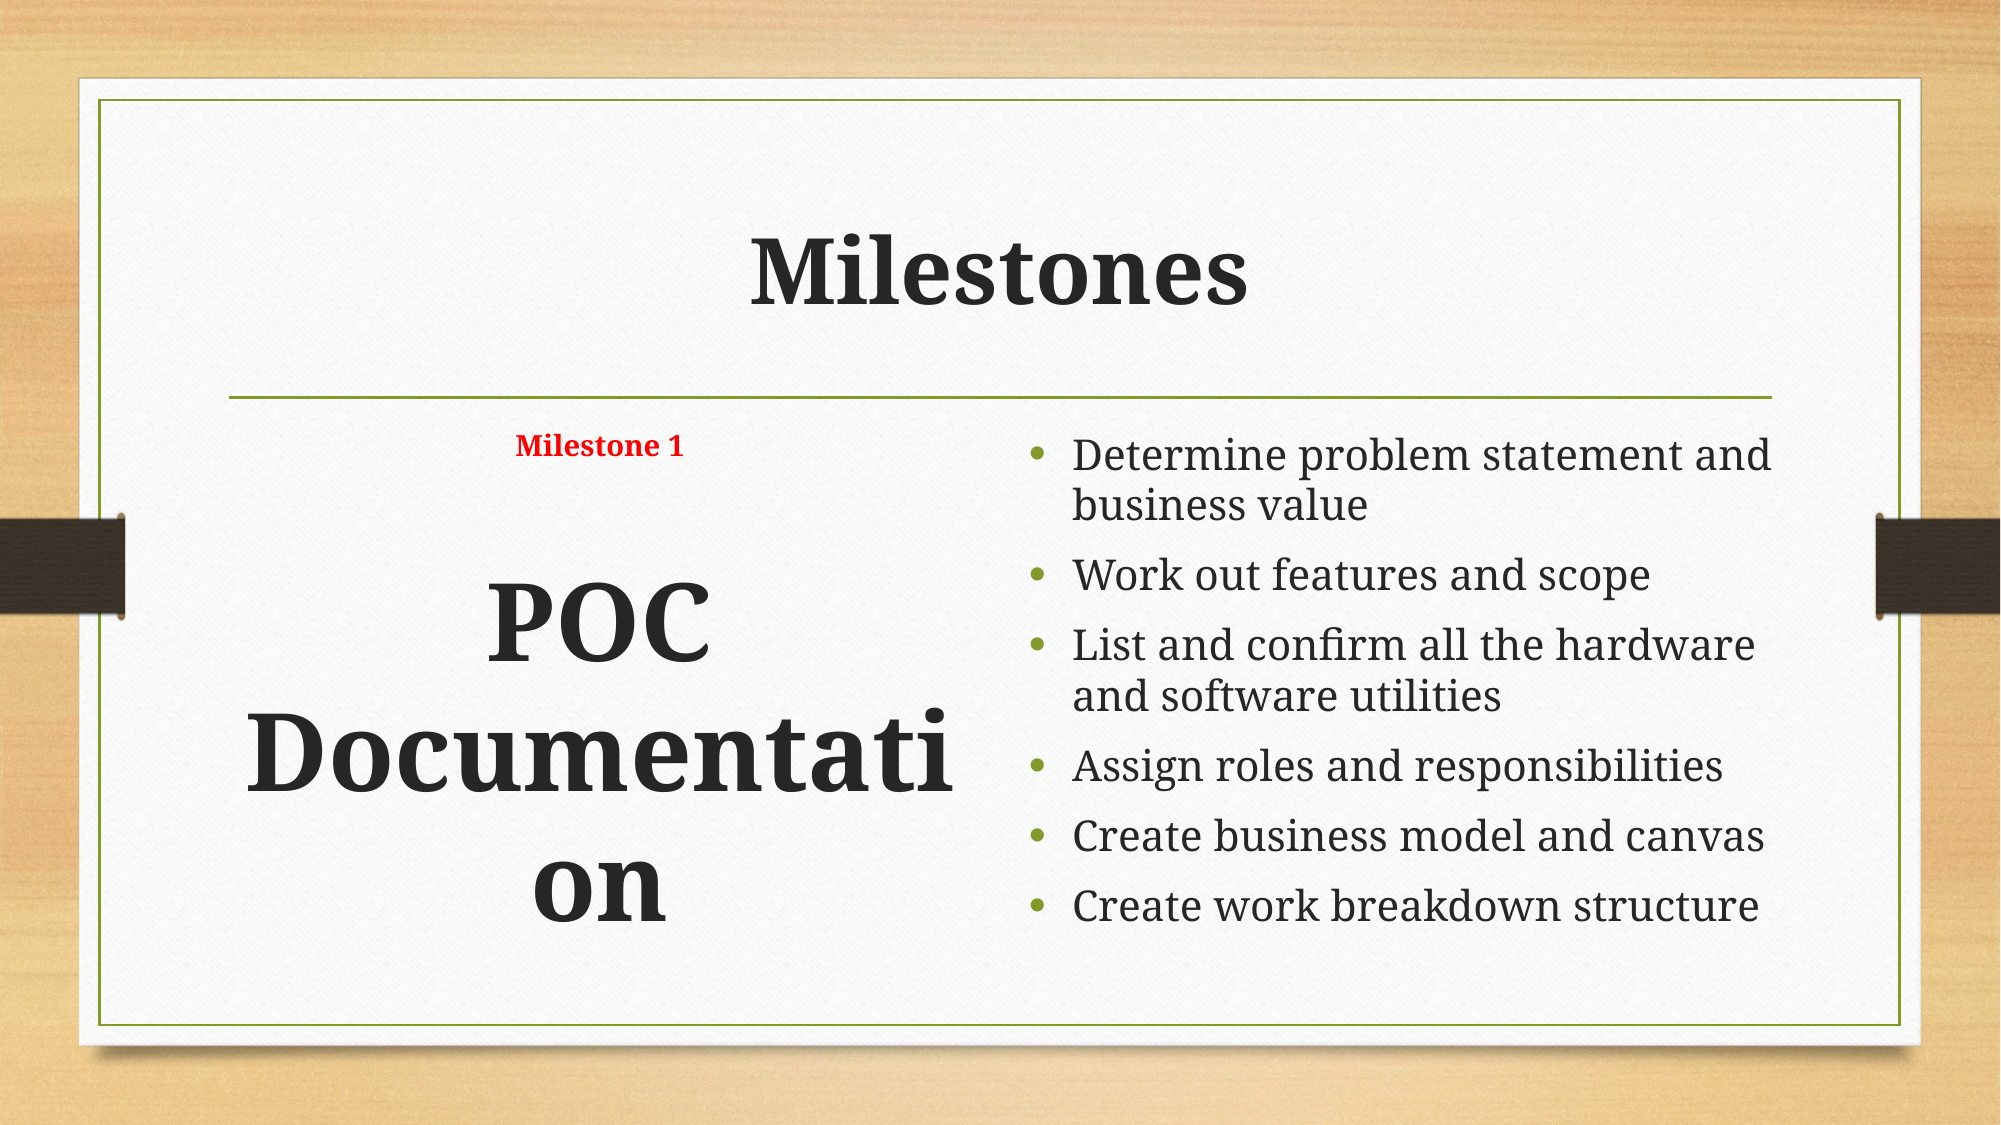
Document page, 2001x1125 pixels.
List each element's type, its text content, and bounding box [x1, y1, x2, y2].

list Determine problem statement and business value Work out features and scope List and confirm all the hardware and software utilities Assign roles and responsibilities Create business model and canvas Create work breakdown structure [1013, 420, 1788, 963]
picture [0, 0, 2001, 1125]
list Milestone 1 POC Documentation [213, 420, 987, 963]
title Milestones [212, 161, 1788, 375]
